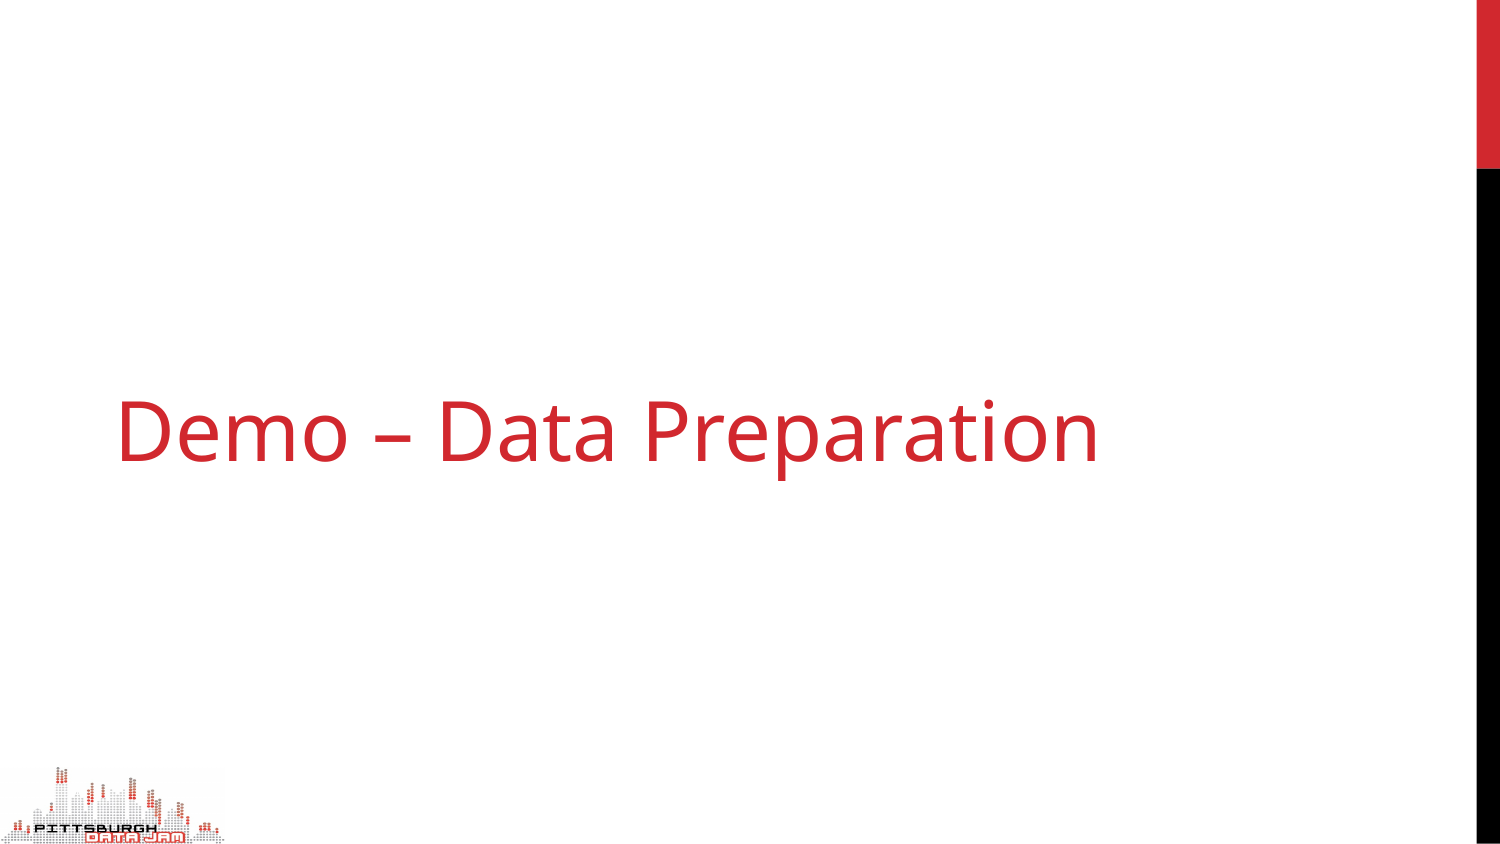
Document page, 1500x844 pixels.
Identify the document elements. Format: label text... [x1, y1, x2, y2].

title Demo – Data Preparation [99, 134, 1394, 486]
picture [0, 767, 225, 844]
